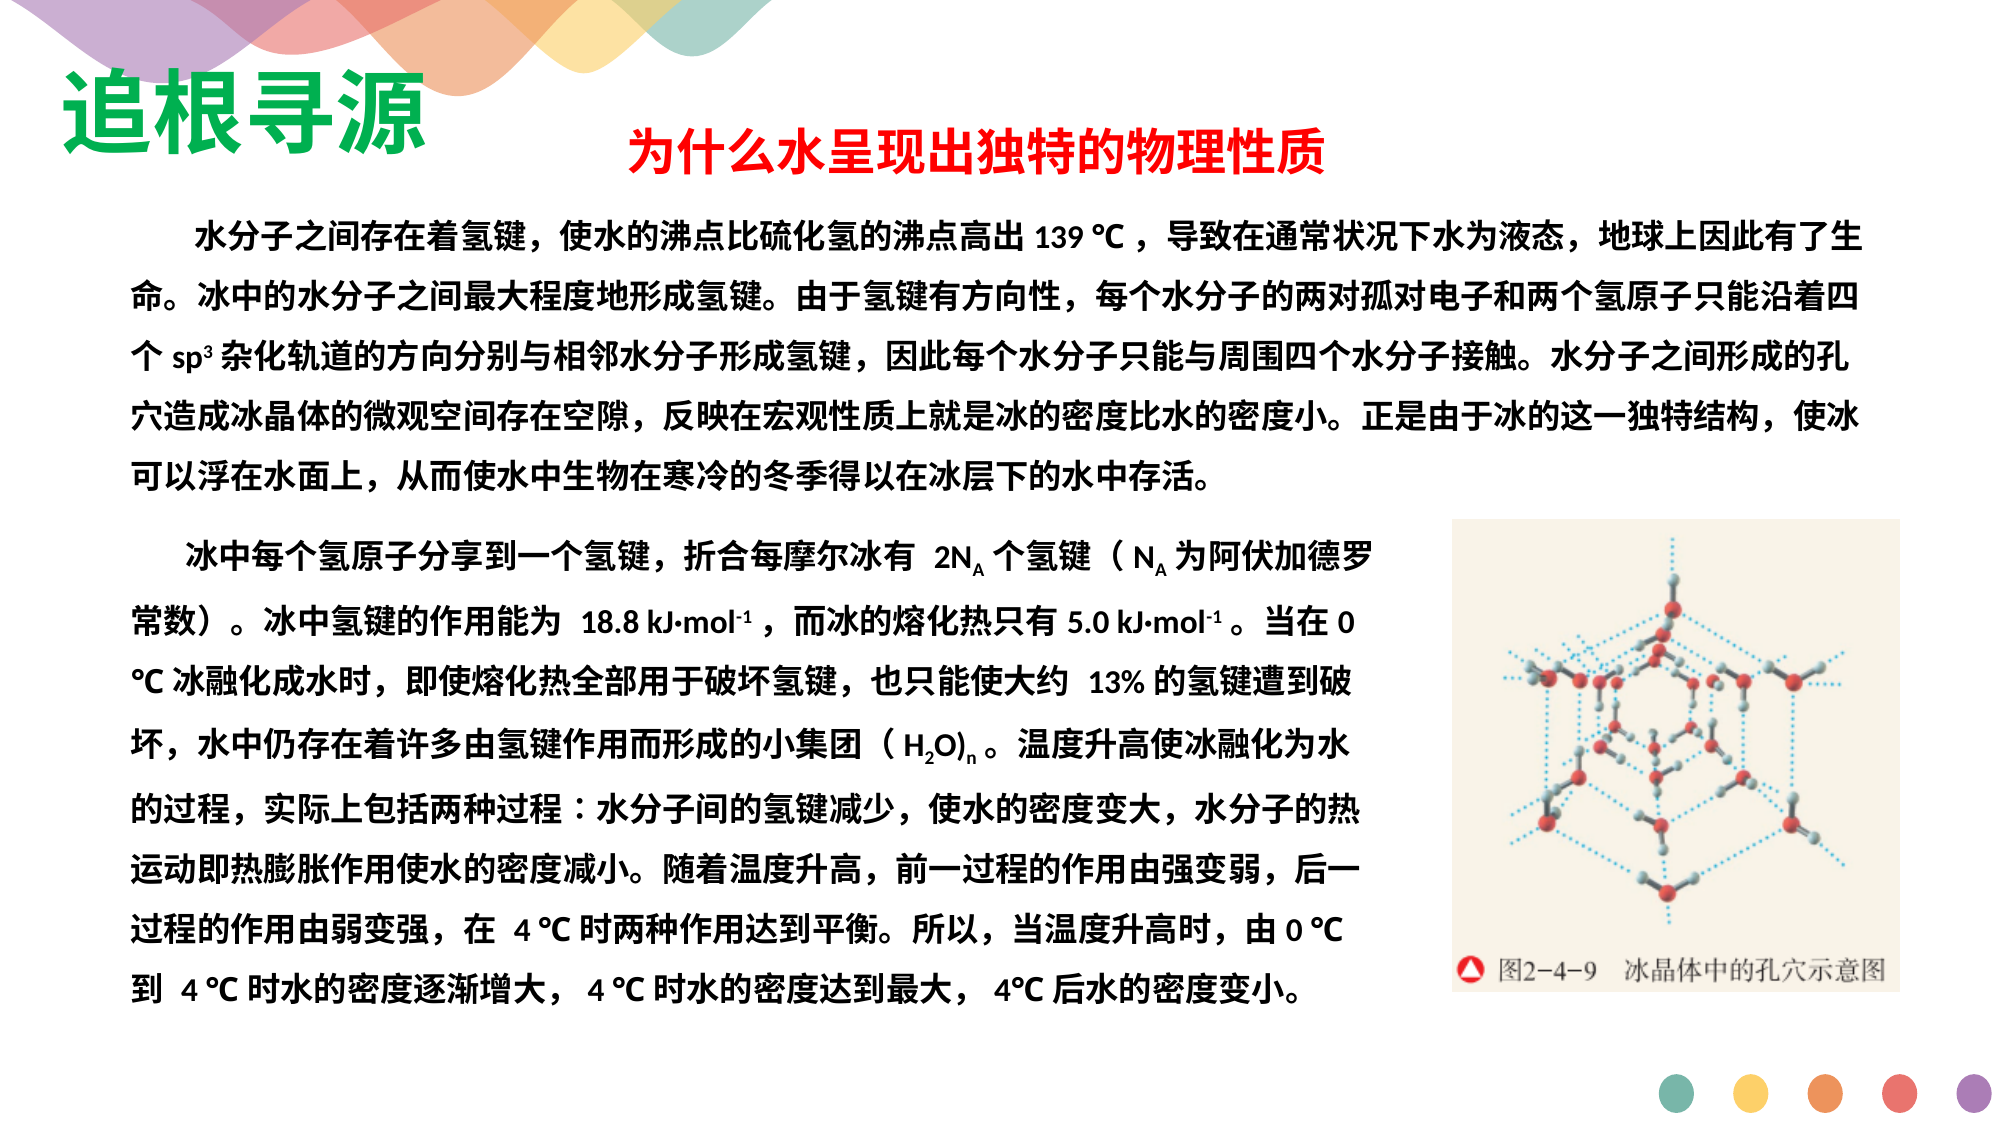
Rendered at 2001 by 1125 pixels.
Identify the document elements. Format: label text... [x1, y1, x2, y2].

text_box 冰中每个氢原子分享到一个氢键，折合每摩尔冰有 2NA个氢键（NA为阿伏加德罗常数）。冰中氢键的作用能为 18.8 kJ·mol-1，而冰的熔化热只有5.0 kJ·mol-1。当在0 ℃冰融化成水时，即使熔化热全部用于破坏氢键，也只能使大约 13%的氢键遭到破坏，水中仍存在着许多由氢键作用而形成的小集团（H2O)n。温度升高使冰融化为水的过程，实际上包括两种过程∶水分子间的氢键减少，使水的密度变大，水分子的热运动即热膨胀作用使水的密度减小。随着温度升高，前一过程的作用由强变弱，后一过程的作用由弱变强，在 4 ℃时两种作用达到平衡。所以，当温度升高时，由0 ℃到 4 ℃时水的密度逐渐增大，4 ℃时水的密度达到最大，4℃后水的密度变小。 [115, 504, 1390, 1056]
text_box 追根寻源 [45, 47, 443, 172]
text_box 为什么水呈现出独特的物理性质 [611, 112, 1342, 188]
text_box 水分子之间存在着氢键，使水的沸点比硫化氢的沸点高出139 ℃，导致在通常状况下水为液态，地球上因此有了生命。冰中的水分子之间最大程度地形成氢键。由于氢键有方向性，每个水分子的两对孤对电子和两个氢原子只能沿着四个sp3杂化轨道的方向分别与相邻水分子形成氢键，因此每个水分子只能与周围四个水分子接触。水分子之间形成的孔穴造成冰晶体的微观空间存在空隙，反映在宏观性质上就是冰的密度比水的密度小。正是由于冰的这一独特结构，使冰可以浮在水面上，从而使水中生物在寒冷的冬季得以在冰层下的水中存活。 [116, 188, 1884, 563]
picture [1452, 519, 1900, 992]
